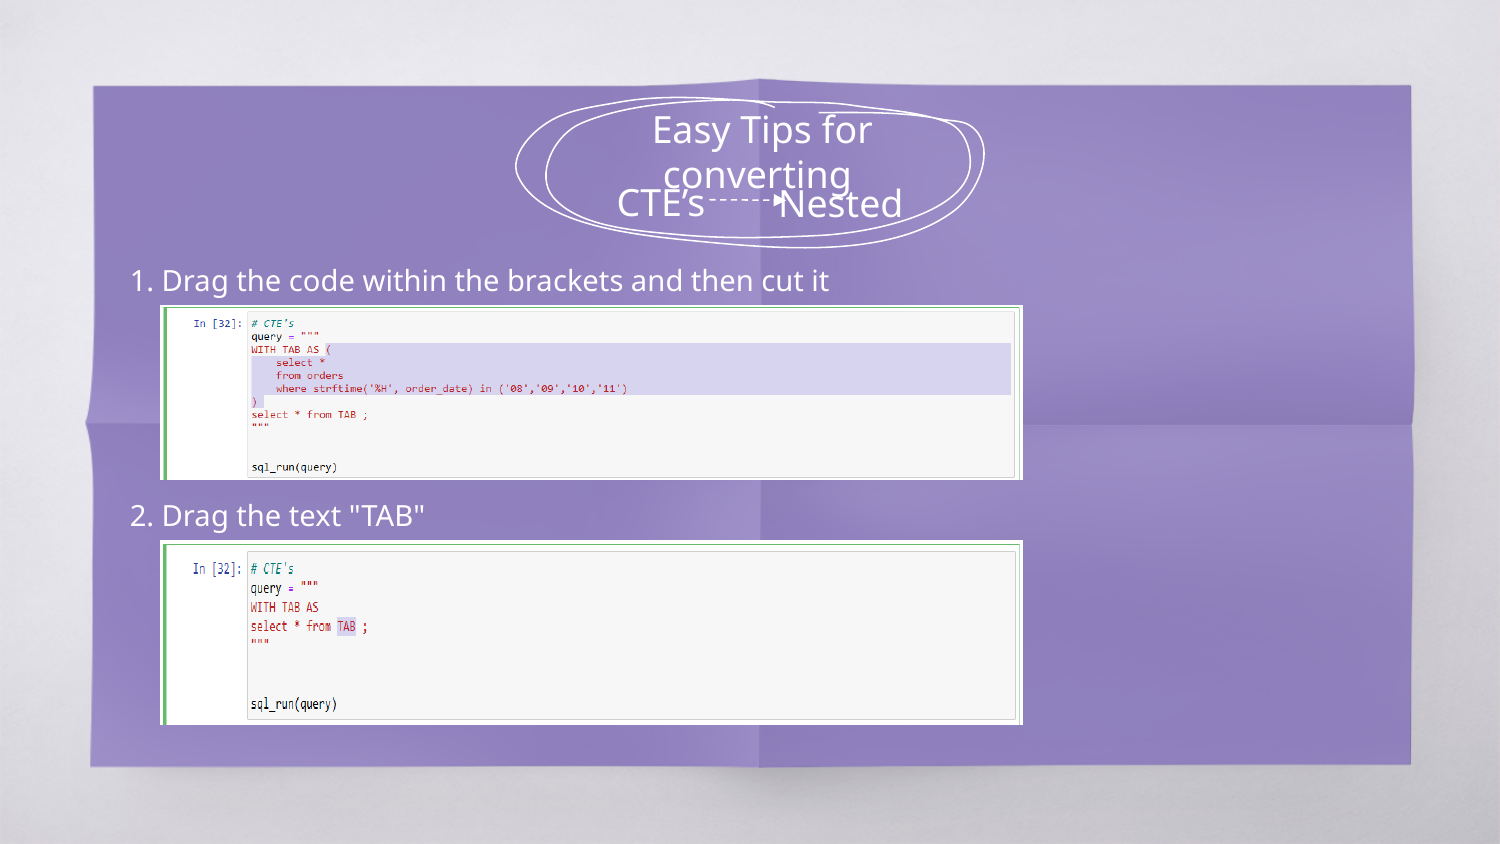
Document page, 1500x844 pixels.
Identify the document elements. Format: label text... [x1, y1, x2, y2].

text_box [515, 97, 985, 249]
picture [0, 0, 1500, 844]
text_box 2. Drag the text "TAB" [115, 489, 865, 540]
text_box 1. Drag the code within the brackets and then cut it [115, 255, 865, 305]
